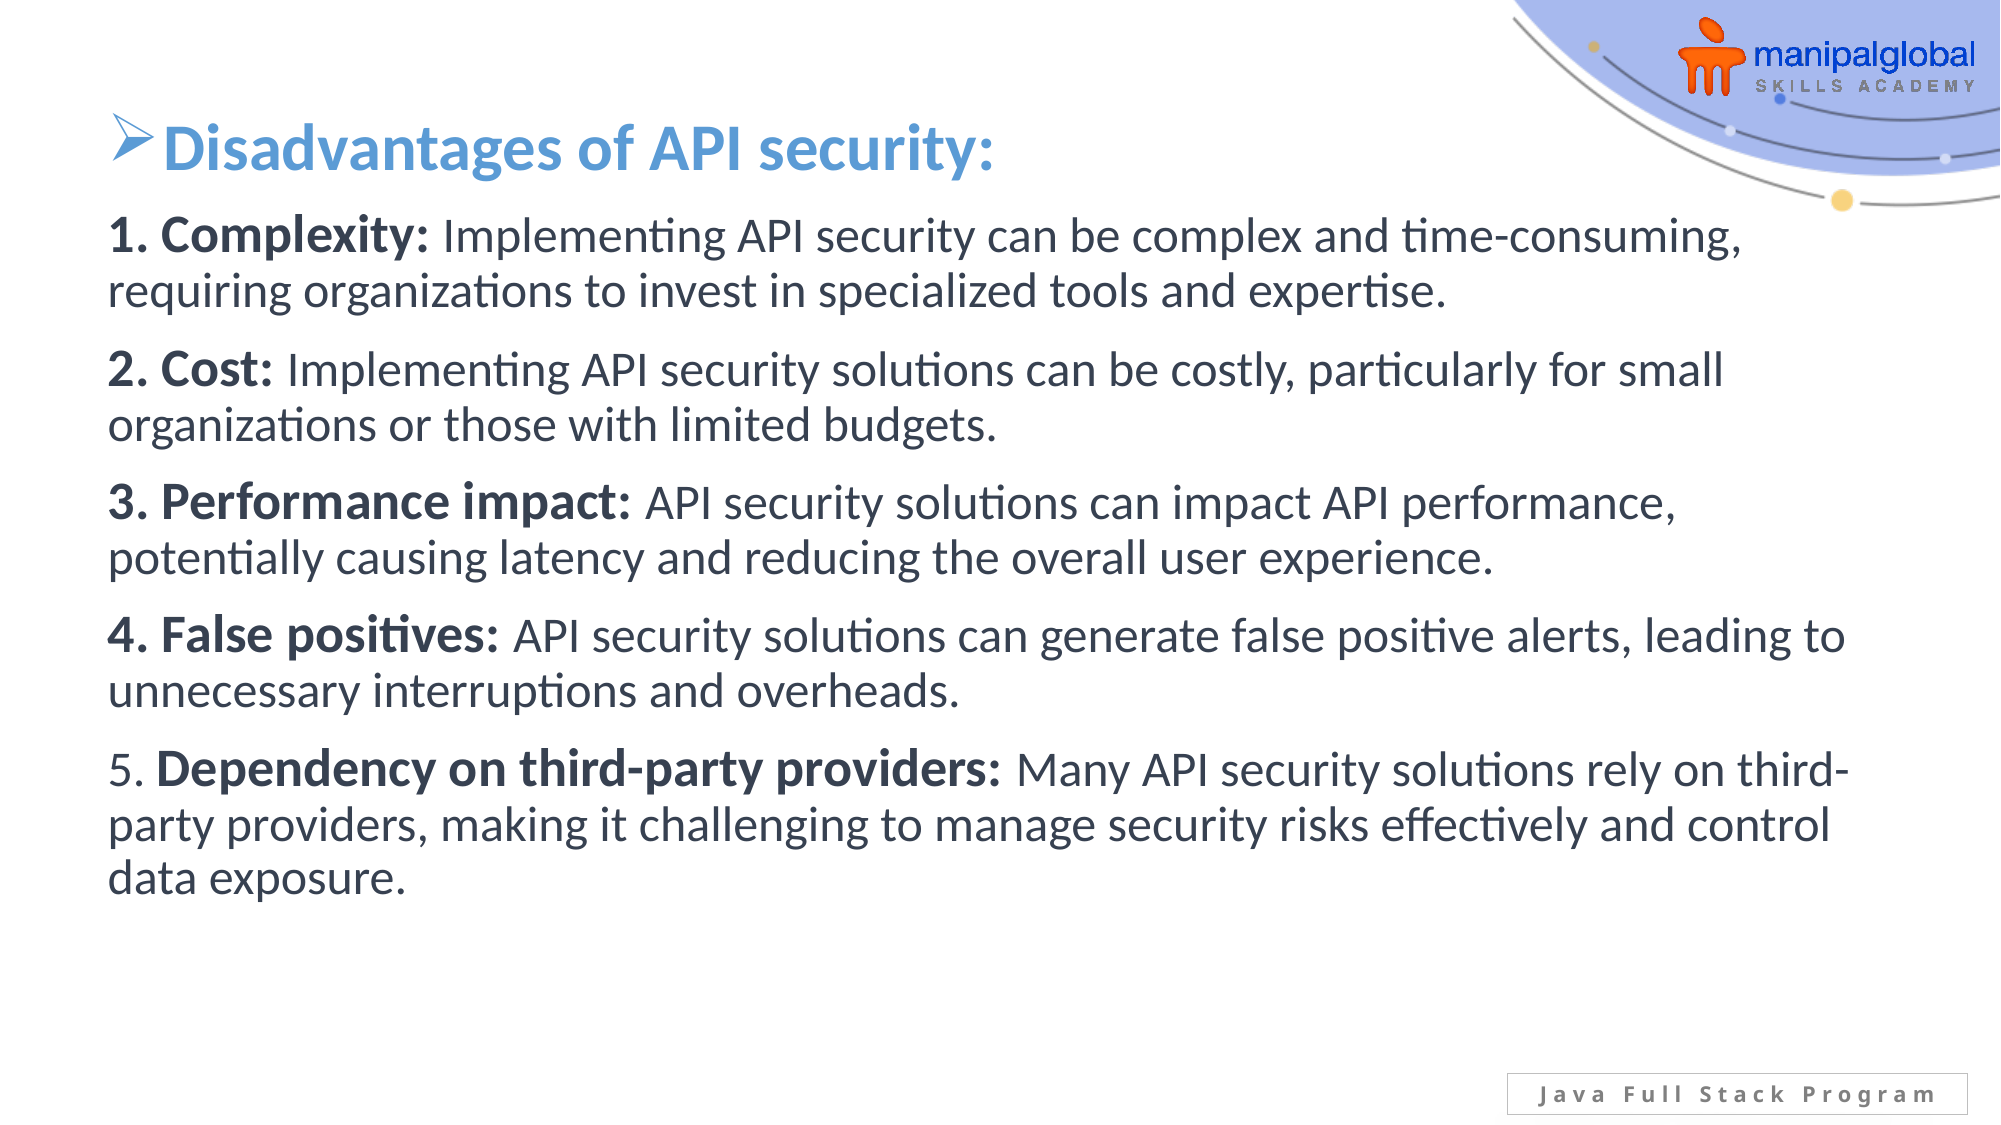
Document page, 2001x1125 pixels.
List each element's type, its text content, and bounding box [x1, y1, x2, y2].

subtitle Disadvantages of API security: Complexity: Implementing API security can be complex and time-consuming, requiring organizations to invest in specialized tools and expertise. Cost: Implementing API security solutions can be costly, particularly for small organizations or those with limited budgets. Performance impact: API security solutions can impact API performance, potentially causing latency and reducing the overall user experience. False positives: API security solutions can generate false positive alerts, leading to unnecessary interruptions and overheads. Dependency on third-party providers: Many API security solutions rely on third-party providers, making it challenging to manage security risks effectively and control data exposure. [92, 105, 1892, 1058]
text_box Java Full Stack Program [1507, 1073, 1968, 1115]
picture [0, 0, 2000, 1125]
